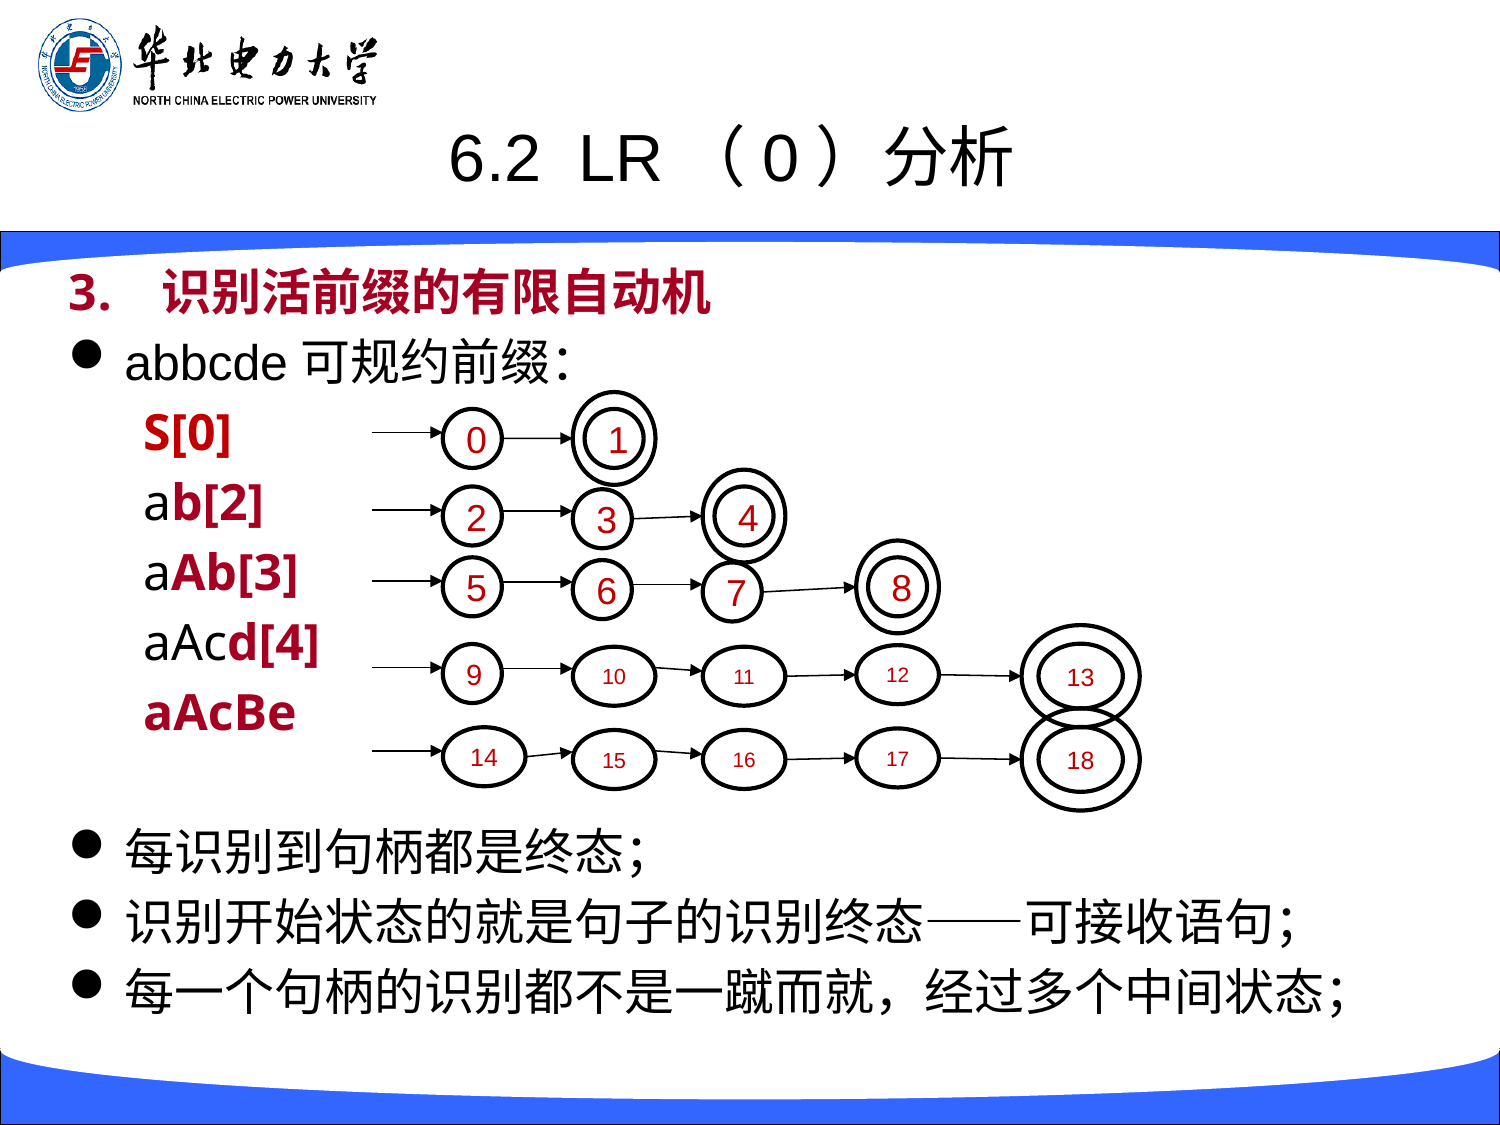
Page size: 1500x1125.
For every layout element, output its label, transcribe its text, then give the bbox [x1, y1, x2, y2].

text_box 9 [440, 641, 504, 706]
text_box 10 [570, 644, 658, 708]
text_box 2 [440, 484, 504, 548]
text_box 11 [700, 644, 788, 708]
text_box 17 [854, 726, 941, 790]
text_box 0 [440, 406, 504, 471]
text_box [761, 586, 857, 593]
picture [0, 0, 414, 126]
text_box 3 [570, 494, 634, 551]
text_box 14 [440, 725, 527, 789]
text_box 6 [570, 557, 634, 622]
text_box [655, 750, 704, 755]
text_box 15 [571, 727, 658, 792]
title 6.2 LR（0）分析 [113, 90, 1352, 219]
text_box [1021, 708, 1140, 811]
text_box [572, 391, 656, 486]
text_box 16 [700, 727, 788, 792]
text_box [702, 469, 786, 563]
text_box 7 [700, 571, 764, 624]
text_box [655, 667, 703, 672]
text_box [525, 751, 574, 758]
text_box 12 [854, 643, 941, 707]
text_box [1021, 624, 1140, 707]
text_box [855, 540, 940, 634]
text_box 5 [440, 555, 504, 619]
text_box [631, 515, 703, 519]
list 识别活前缀的有限自动机 abbcde可规约前缀： S[0] ab[2] aAb[3] aAcd[4] aAcBe 每识别到句柄都是终态； 识别开始状态的就是句子的识别终态——可接收语句； 每一个句柄的识别都不是一蹴而就，经过多个中间状态； [53, 252, 1412, 1116]
